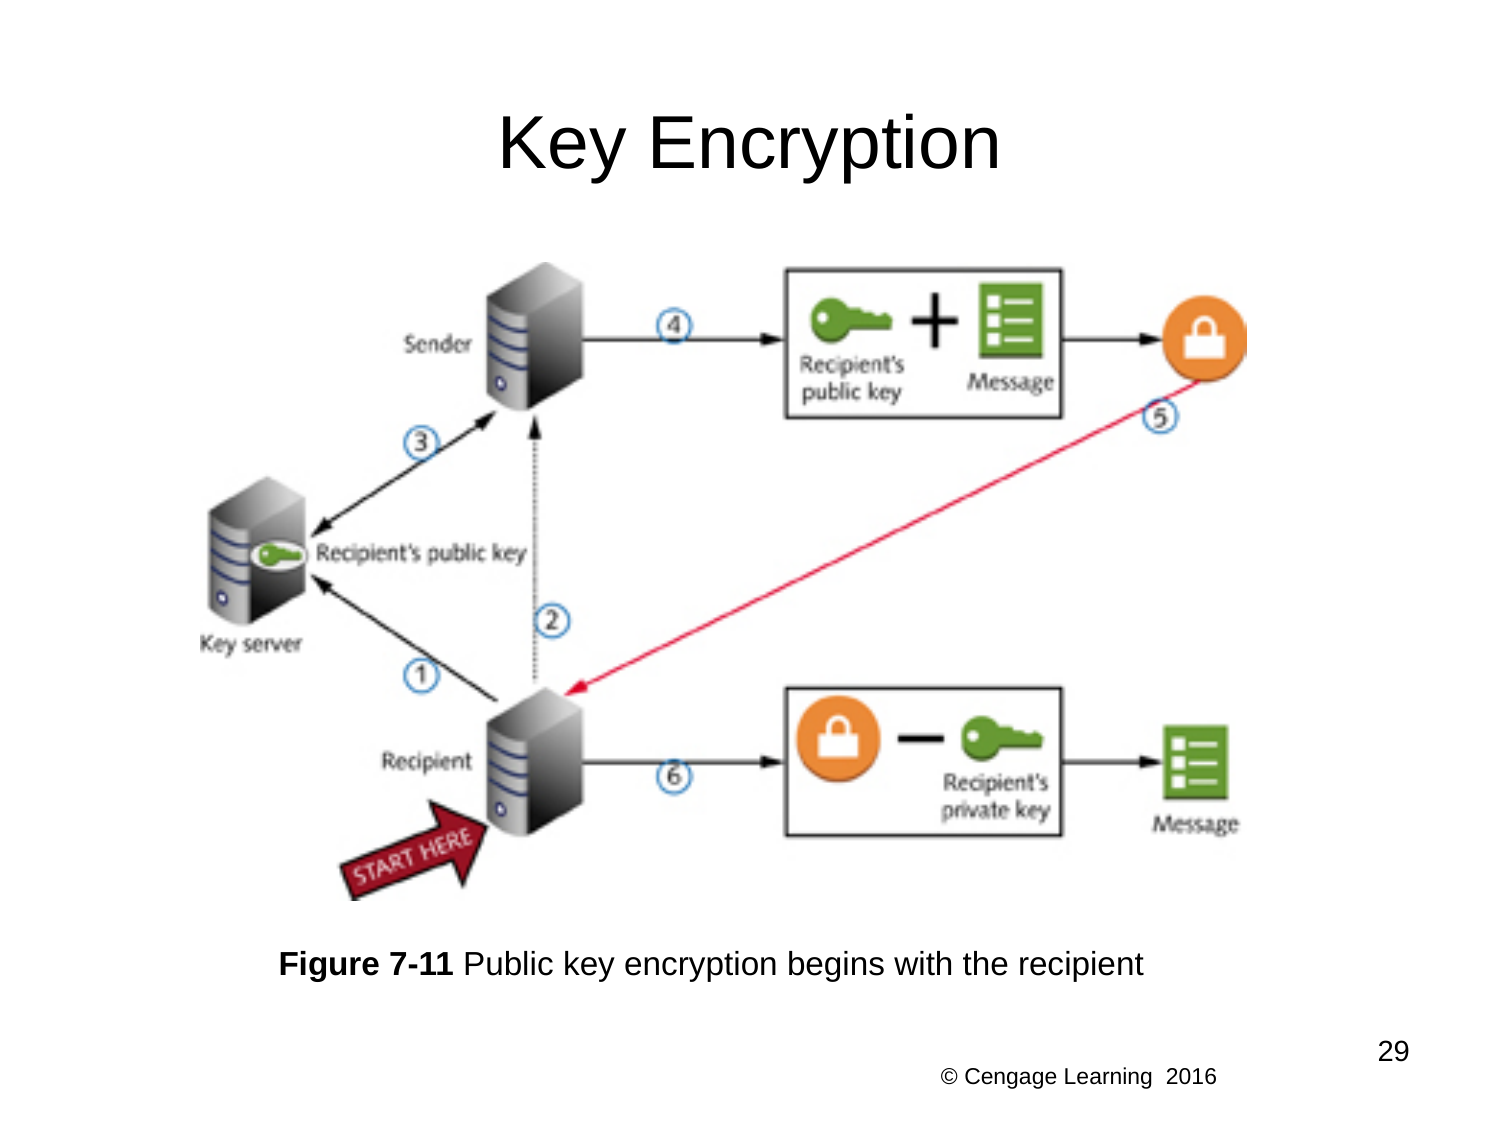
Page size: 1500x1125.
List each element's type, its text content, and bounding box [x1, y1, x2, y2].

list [199, 262, 1247, 901]
slide_number 29 [1312, 1024, 1426, 1103]
text_box Figure 7-11 Public key encryption begins with the recipient [263, 934, 1170, 990]
title Key Encryption [75, 45, 1425, 233]
